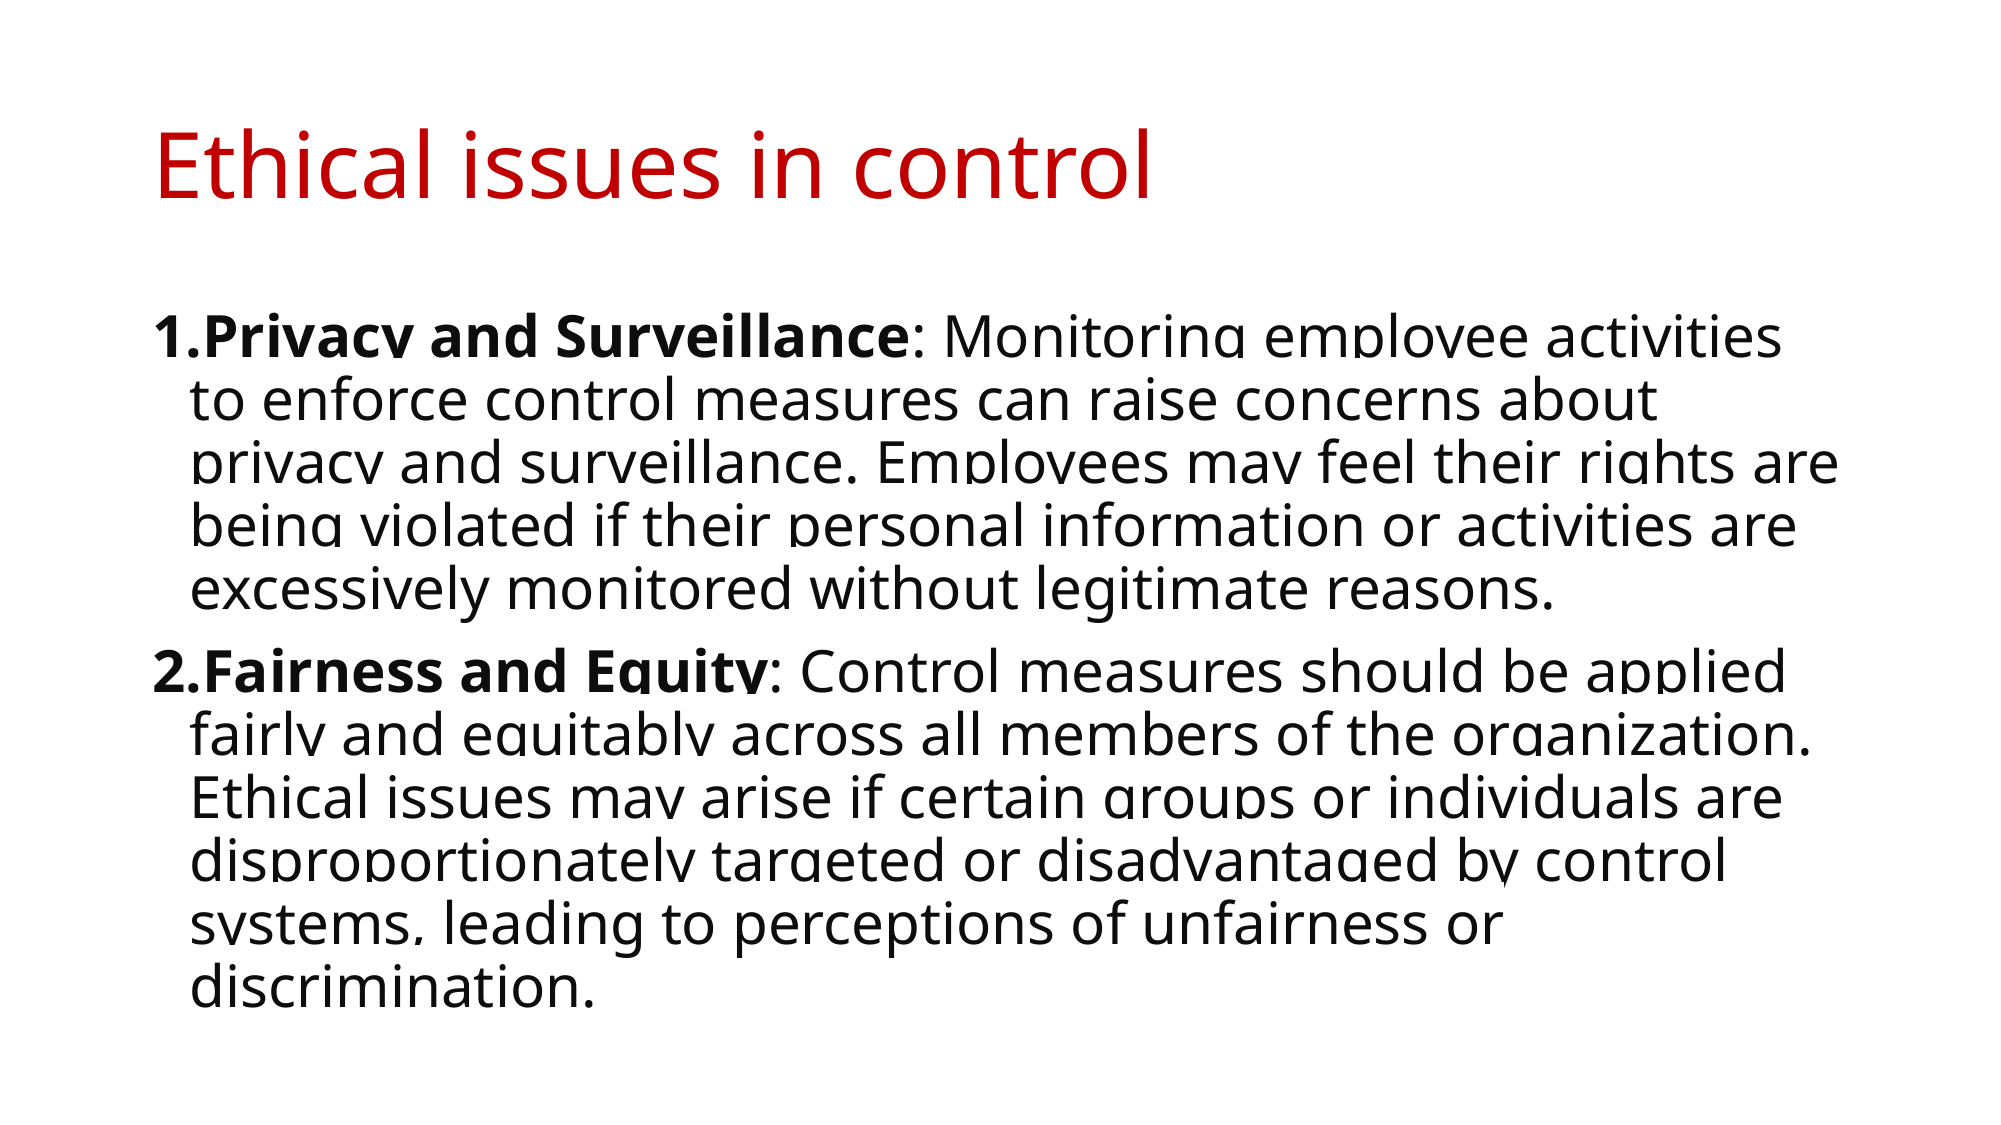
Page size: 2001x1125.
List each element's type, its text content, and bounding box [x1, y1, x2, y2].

list Privacy and Surveillance: Monitoring employee activities to enforce control measures can raise concerns about privacy and surveillance. Employees may feel their rights are being violated if their personal information or activities are excessively monitored without legitimate reasons. Fairness and Equity: Control measures should be applied fairly and equitably across all members of the organization. Ethical issues may arise if certain groups or individuals are disproportionately targeted or disadvantaged by control systems, leading to perceptions of unfairness or discrimination. [137, 299, 1863, 1014]
title Ethical issues in control [137, 59, 1863, 278]
